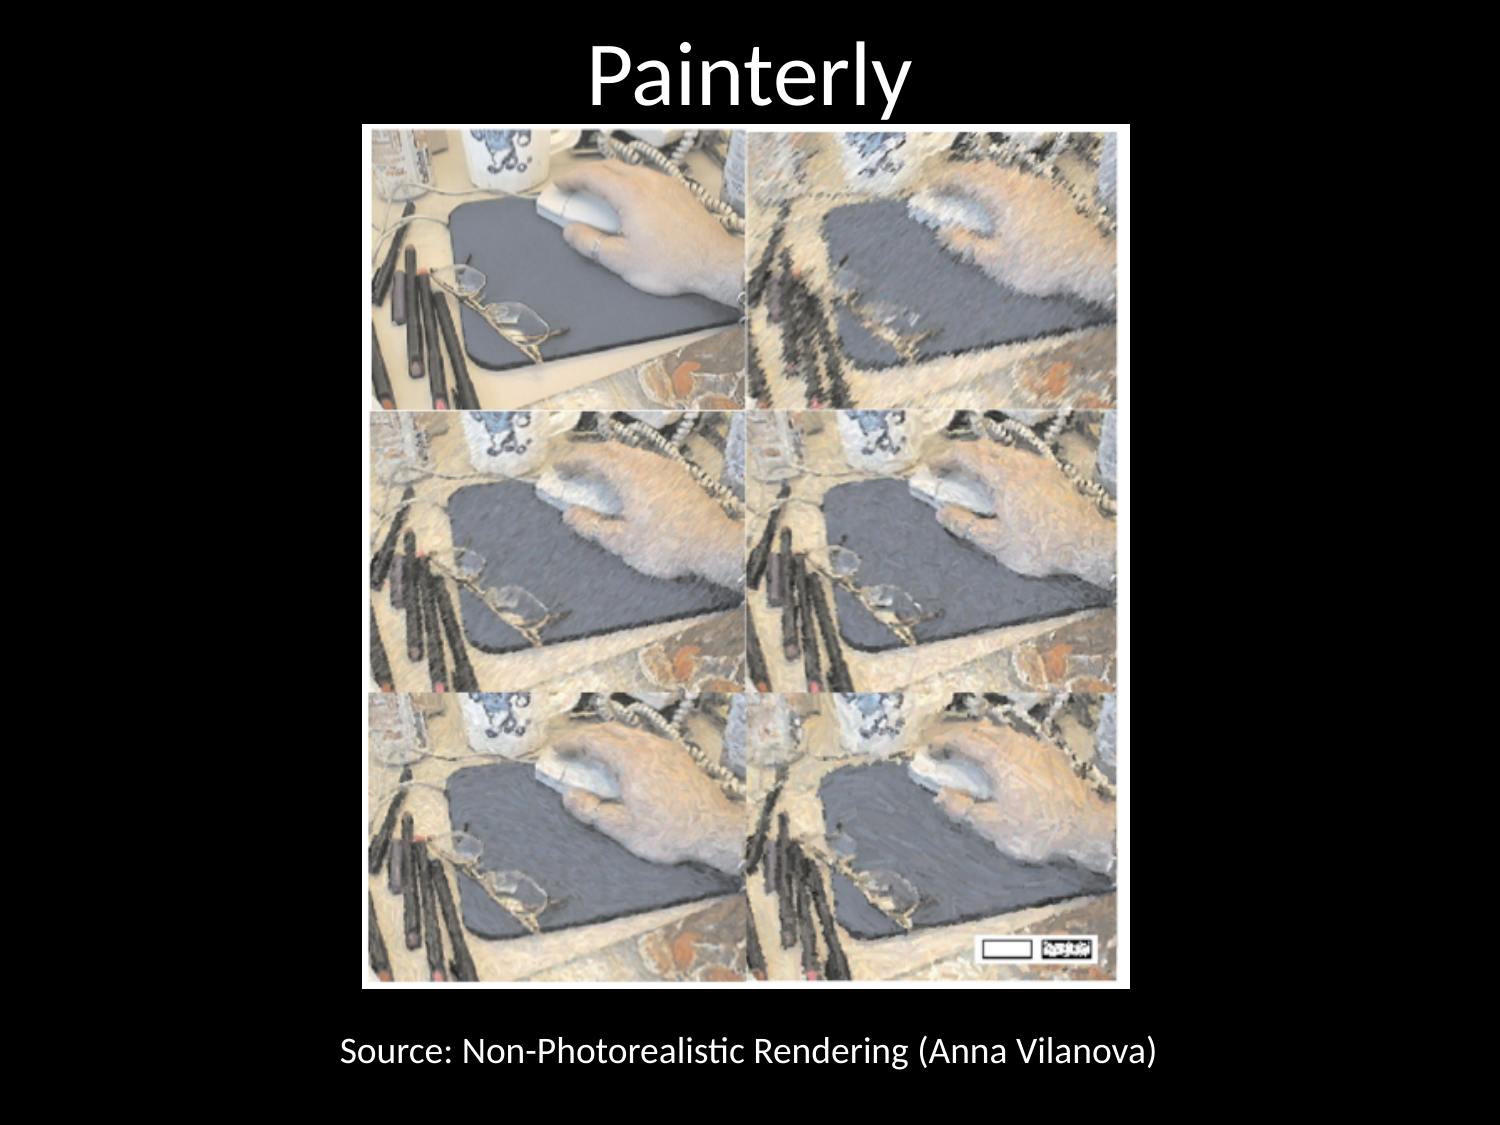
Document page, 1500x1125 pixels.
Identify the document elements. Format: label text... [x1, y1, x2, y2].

text_box Source: Non-Photorealistic Rendering (Anna Vilanova) [324, 1018, 1425, 1124]
title Painterly [75, 0, 1425, 163]
picture [362, 124, 1130, 989]
